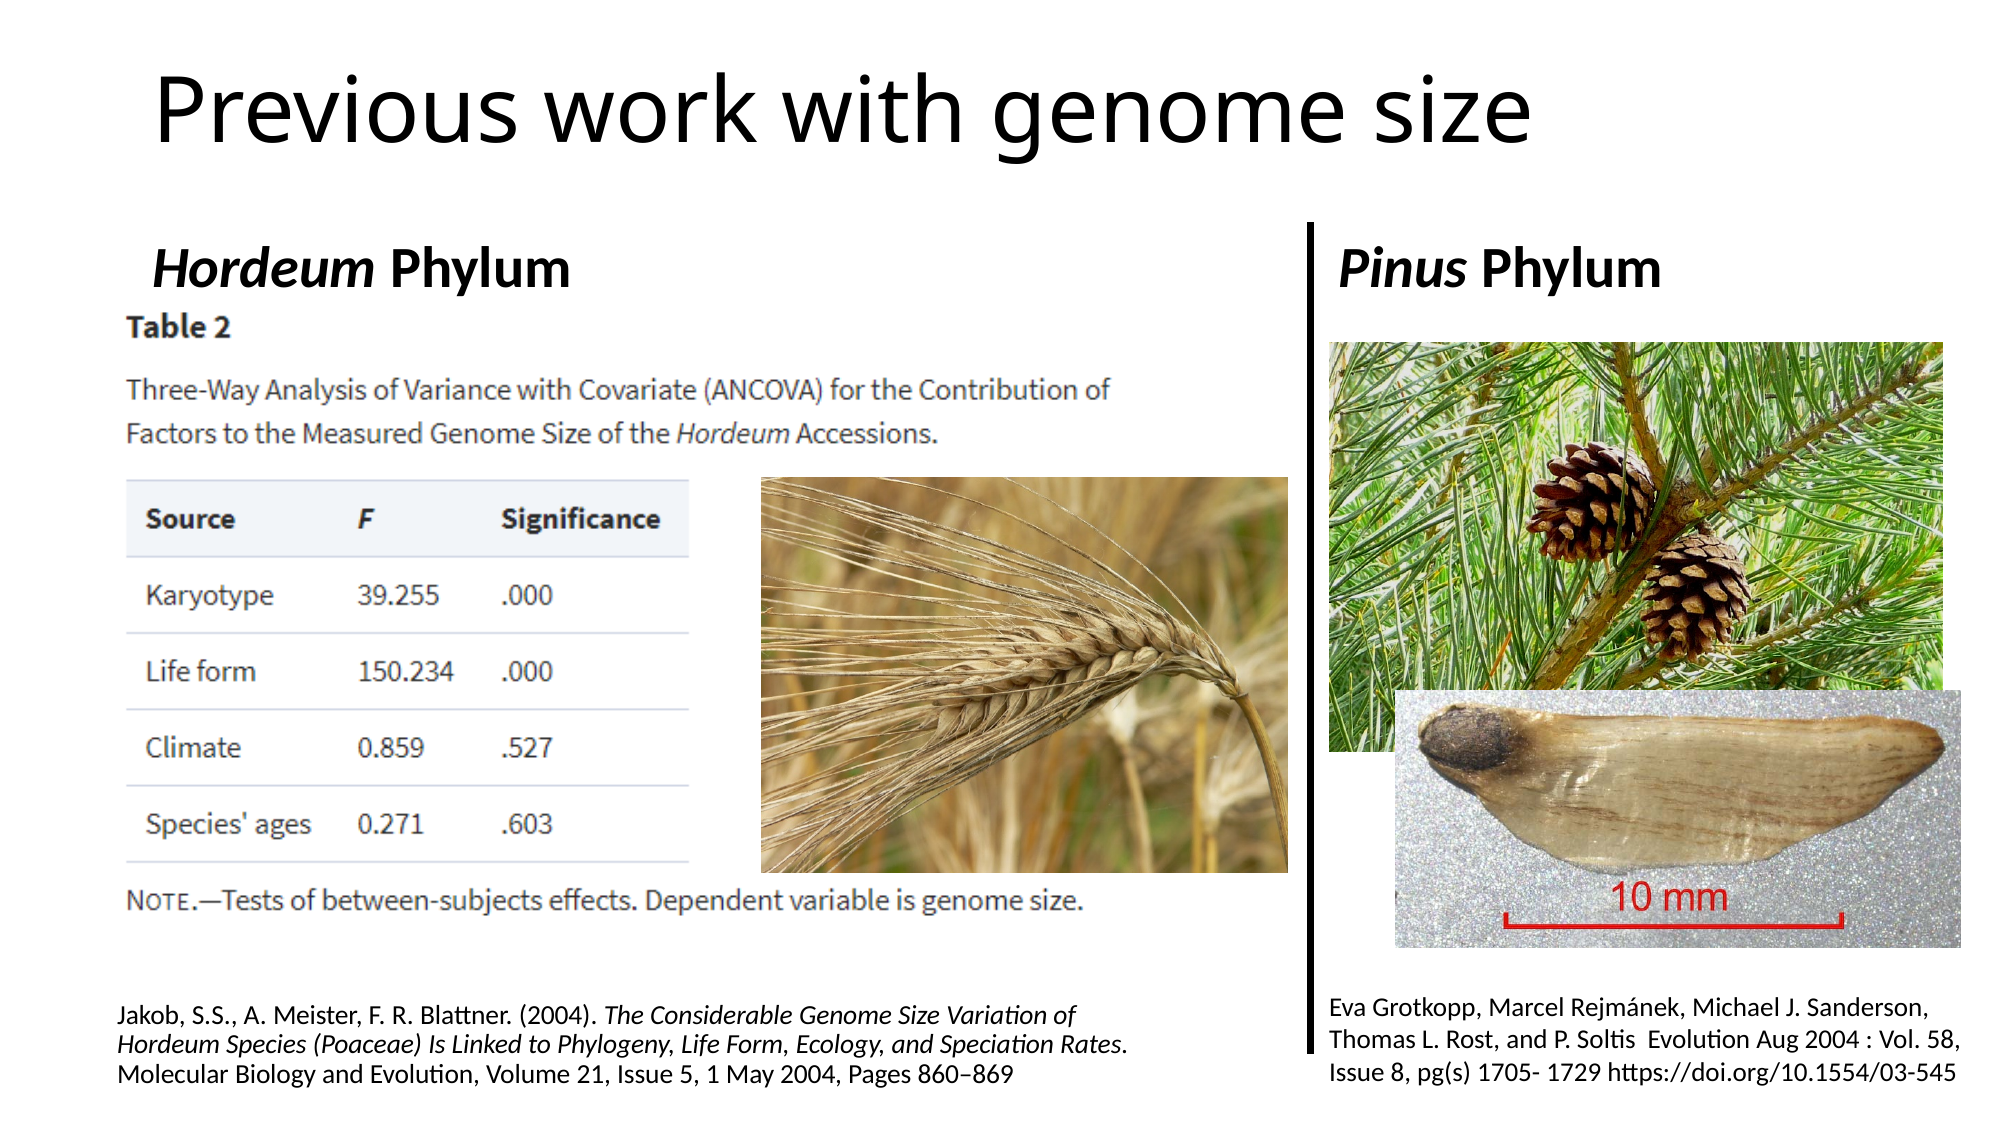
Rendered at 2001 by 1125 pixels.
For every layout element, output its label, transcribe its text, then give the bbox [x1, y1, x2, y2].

text_box Pinus Phylum [1323, 221, 1948, 306]
picture [59, 267, 1288, 948]
text_box Hordeum Phylum [137, 222, 762, 267]
title Previous work with genome size [137, 4, 1863, 222]
list Jakob, S.S., A. Meister, F. R. Blattner. (2004). The Considerable Genome Size Variation of Hordeum Species (Poaceae) Is Linked to Phylogeny, Life Form, Ecology, and Speciation Rates. Molecular Biology and Evolution, Volume 21, Issue 5, 1 May 2004, Pages 860–869 [101, 993, 1161, 1099]
text_box Eva Grotkopp, Marcel Rejmánek, Michael J. Sanderson, Thomas L. Rost, and P. Soltis Evolution Aug 2004 : Vol. 58, Issue 8, pg(s) 1705- 1729 https://doi.org/10.1554/03-545 [1314, 981, 2000, 1094]
picture [1329, 342, 1961, 948]
